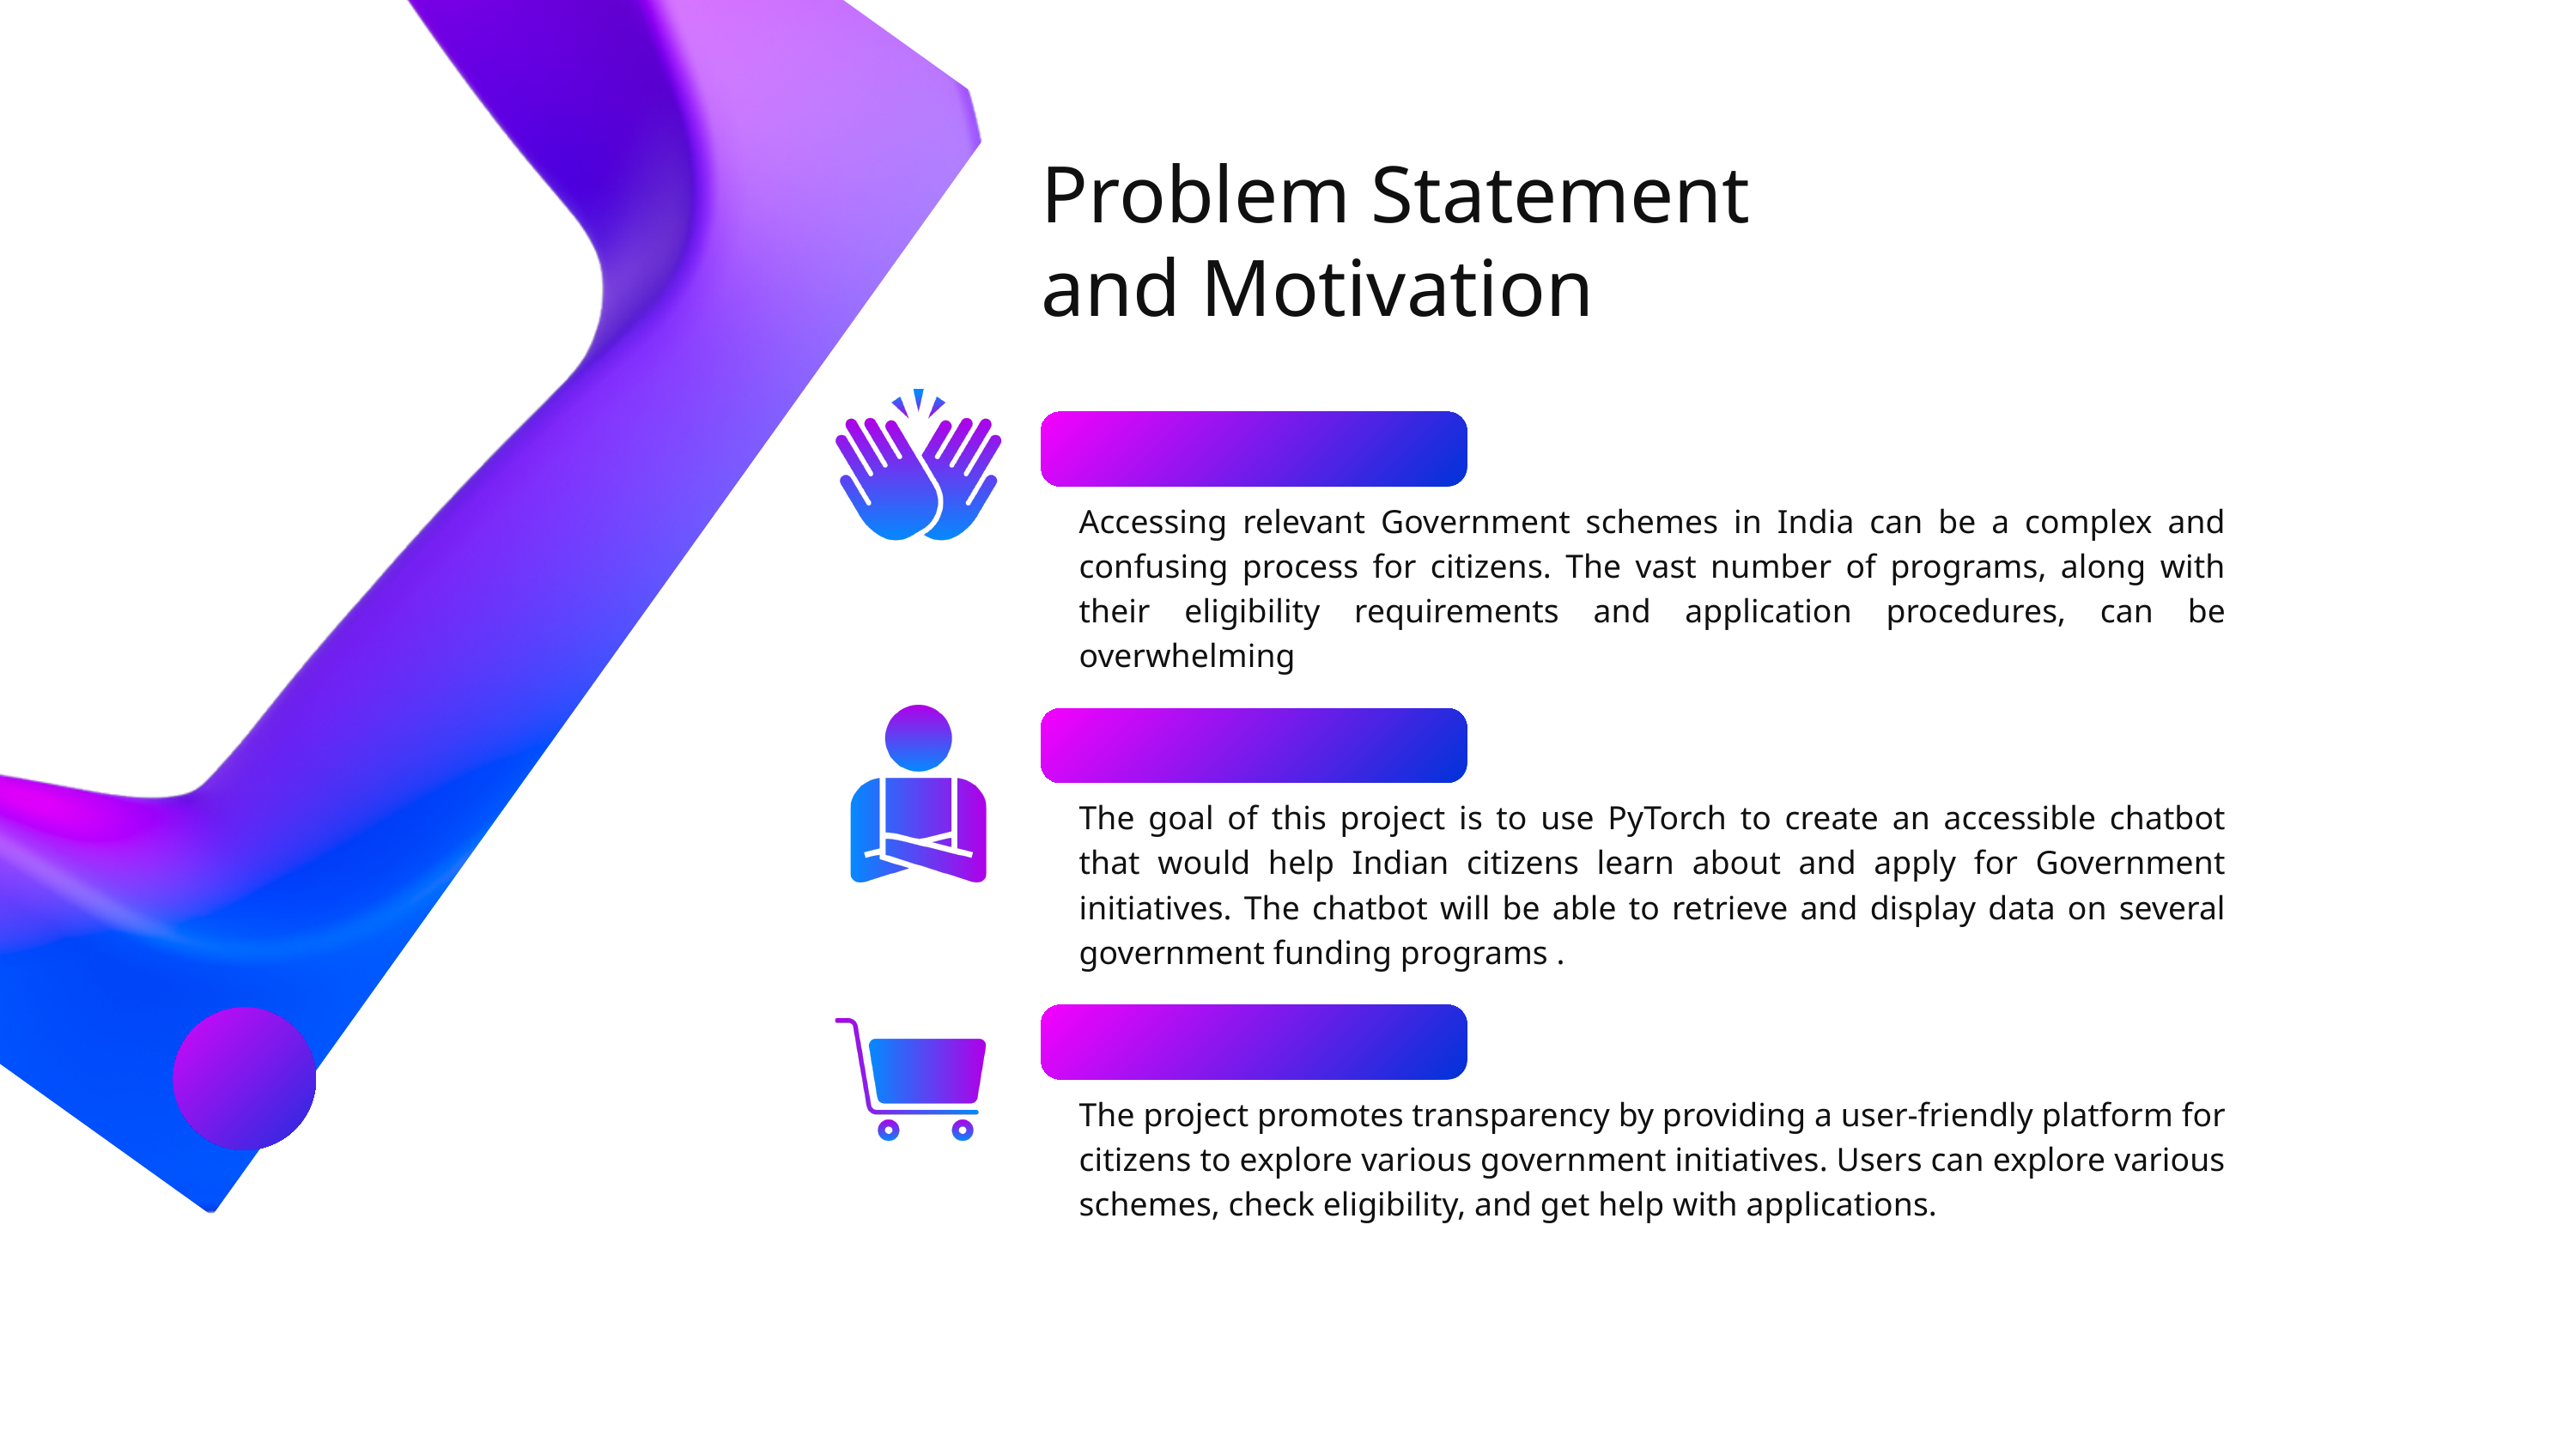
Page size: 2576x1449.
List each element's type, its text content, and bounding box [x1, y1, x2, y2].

text_box [850, 705, 987, 882]
text_box [0, 0, 1002, 1216]
text_box Accessing relevant Government schemes in India can be a complex and confusing process for citizens. The vast number of programs, along with their eligibility requirements and application procedures, can be overwhelming [1078, 494, 2228, 675]
text_box The goal of this project is to use PyTorch to create an accessible chatbot that would help Indian citizens learn about and apply for Government initiatives. The chatbot will be able to retrieve and display data on several government funding programs . [1078, 791, 2228, 971]
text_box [173, 1007, 317, 1151]
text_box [1041, 411, 1467, 487]
text_box [835, 1018, 987, 1141]
text_box Problem Statement and Motivation [1041, 144, 2458, 332]
text_box [835, 389, 1002, 542]
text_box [1041, 707, 1467, 784]
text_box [1041, 1004, 1467, 1080]
text_box The project promotes transparency by providing a user-friendly platform for citizens to explore various government initiatives. Users can explore various schemes, check eligibility, and get help with applications. [1078, 1088, 2228, 1268]
